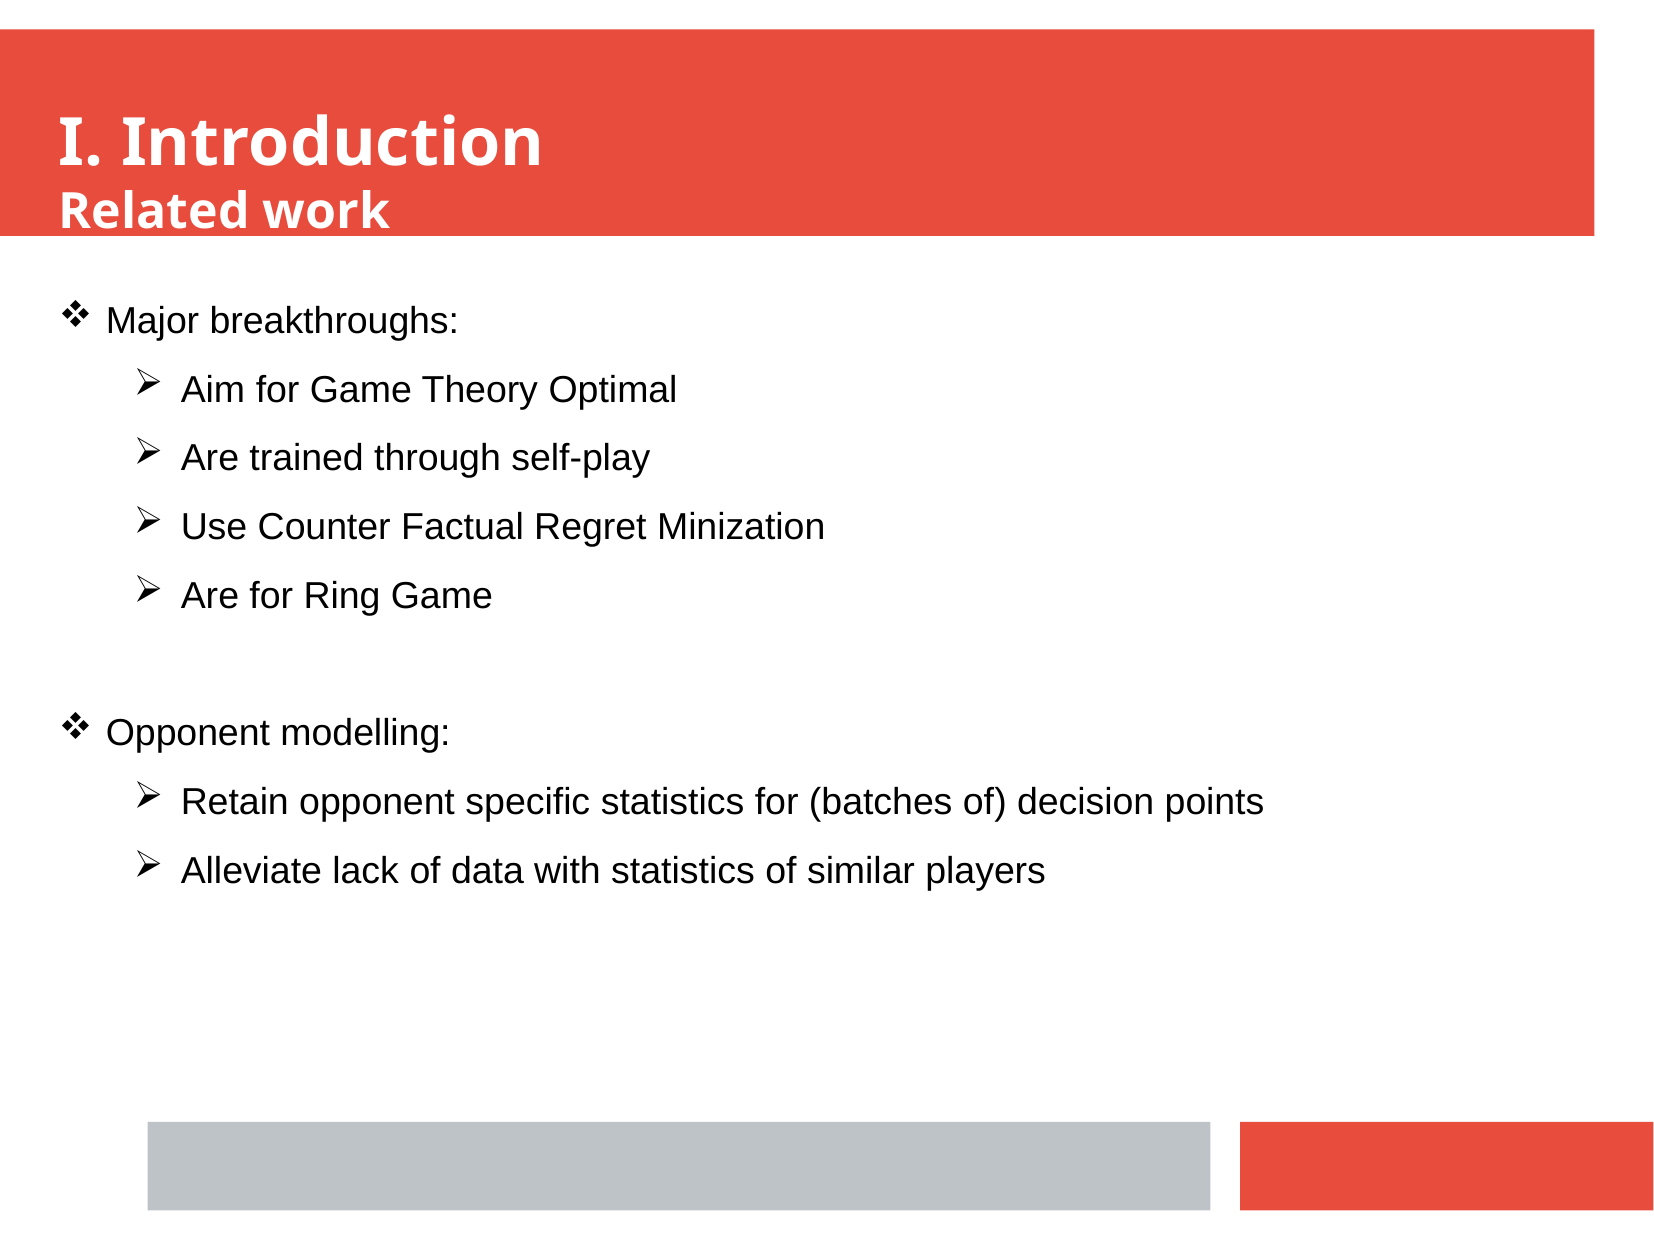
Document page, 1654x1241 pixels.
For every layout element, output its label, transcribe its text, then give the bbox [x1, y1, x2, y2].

text_box I. Introduction Related work [58, 36, 1595, 239]
text_box Major breakthroughs: Aim for Game Theory Optimal Are trained through self-play Use Counter Factual Regret Minization Are for Ring Game Opponent modelling: Retain opponent specific statistics for (batches of) decision points Alleviate lack of data with statistics of similar players [58, 295, 1607, 1115]
